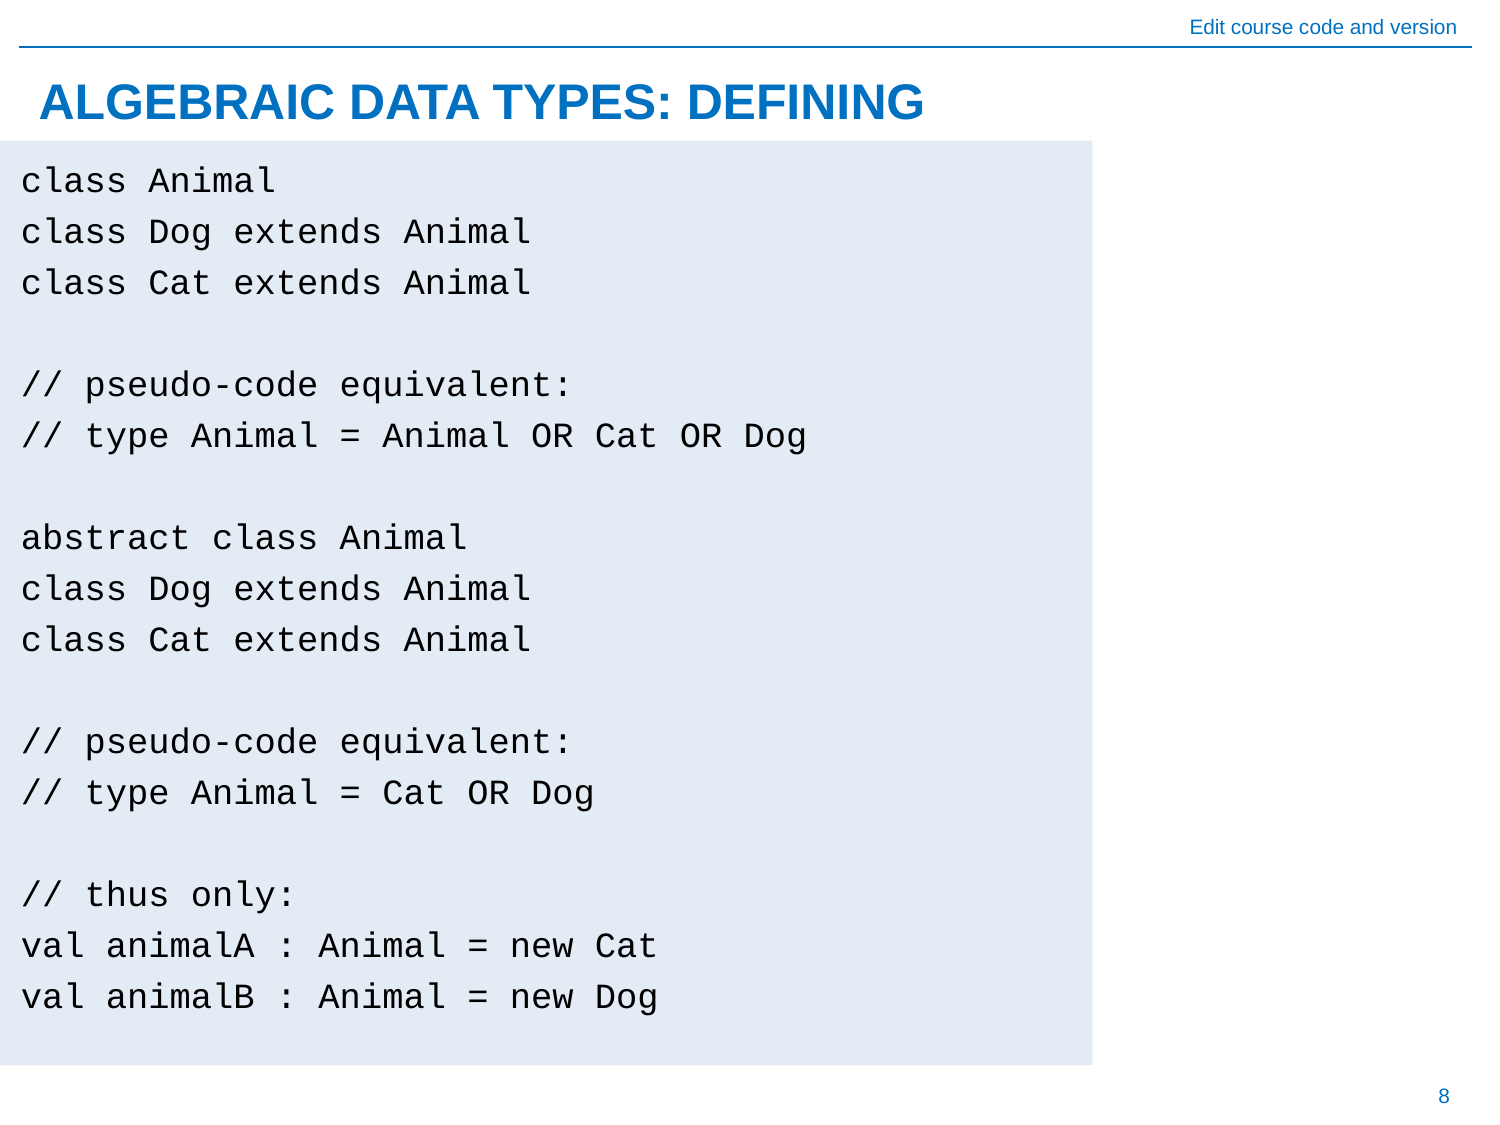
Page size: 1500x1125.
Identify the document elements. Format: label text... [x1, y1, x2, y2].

title ALGEBRAIC DATA TYPES: DEFINING [23, 58, 1465, 141]
list class Animal class Dog extends Animal class Cat extends Animal // pseudo-code equivalent: // type Animal = Animal OR Cat OR Dog abstract class Animal class Dog extends Animal class Cat extends Animal // pseudo-code equivalent: // type Animal = Cat OR Dog // thus only: val animalA : Animal = new Cat val animalB : Animal = new Dog [0, 140, 1093, 1066]
